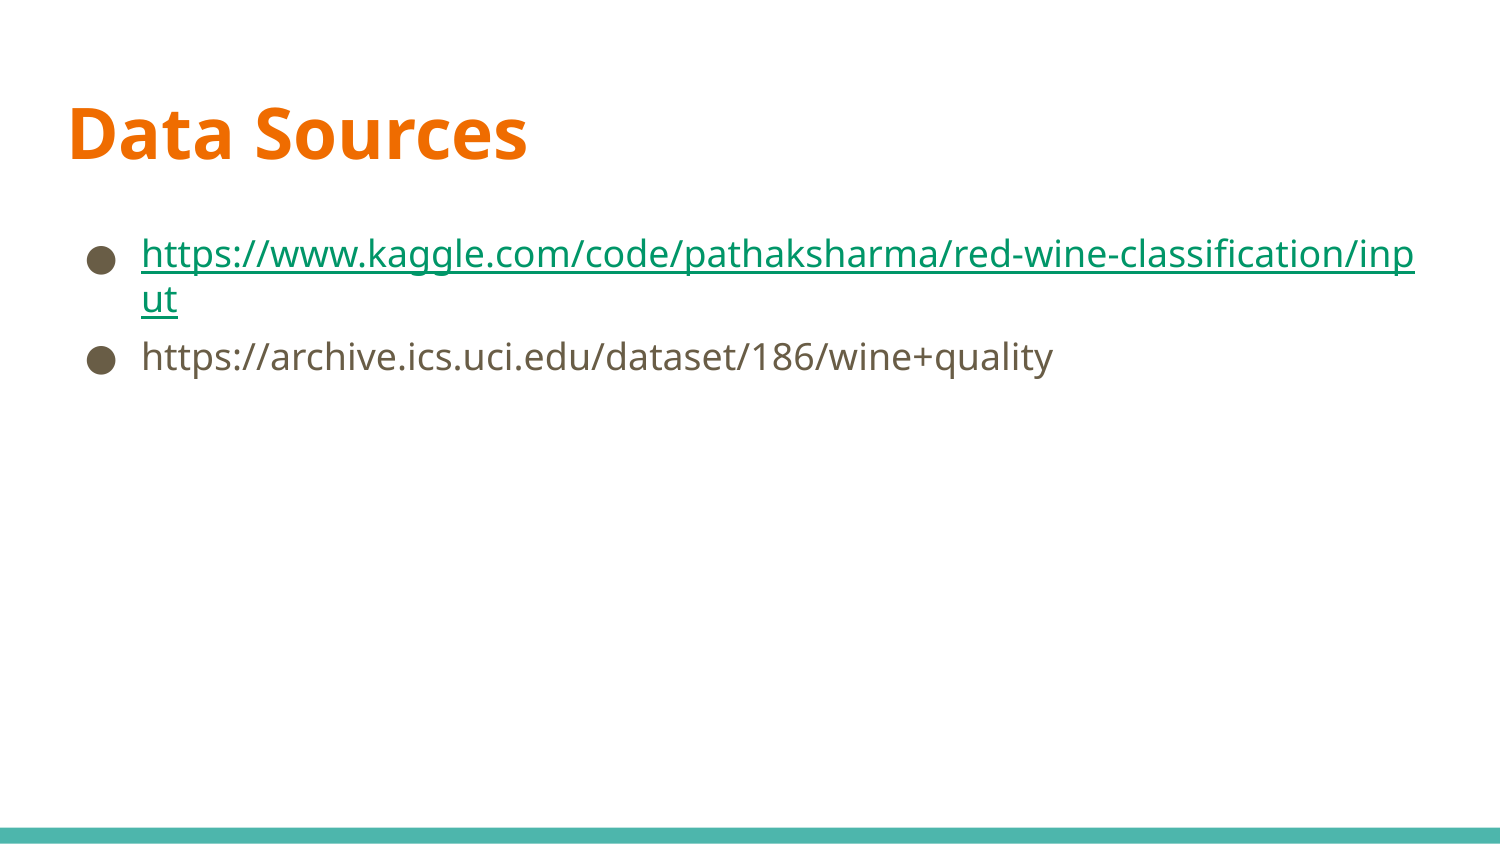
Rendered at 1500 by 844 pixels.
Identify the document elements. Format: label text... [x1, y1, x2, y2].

list https://www.kaggle.com/code/pathaksharma/red-wine-classification/input https://archive.ics.uci.edu/dataset/186/wine+quality [51, 207, 1449, 750]
title Data Sources [51, 72, 1449, 189]
